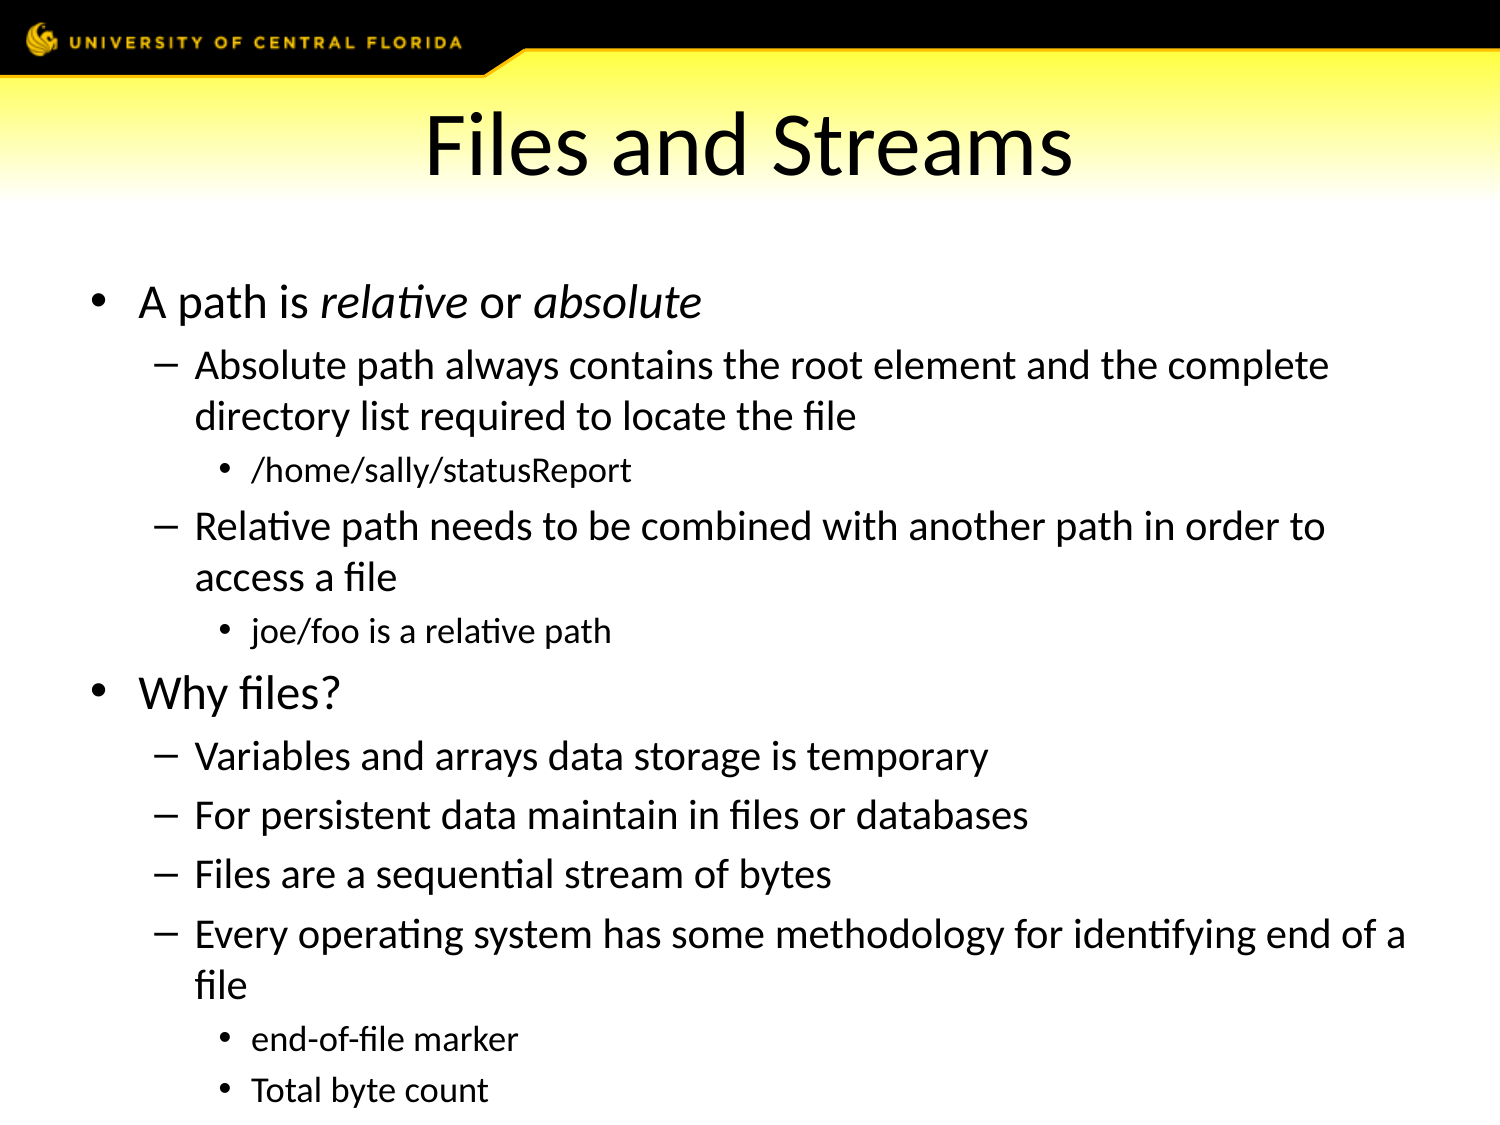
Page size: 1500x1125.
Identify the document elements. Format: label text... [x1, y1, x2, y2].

list A path is relative or absolute Absolute path always contains the root element and the complete directory list required to locate the file /home/sally/statusReport Relative path needs to be combined with another path in order to access a file joe/foo is a relative path Why files? Variables and arrays data storage is temporary For persistent data maintain in files or databases Files are a sequential stream of bytes Every operating system has some methodology for identifying end of a file end-of-file marker Total byte count [75, 262, 1425, 1125]
title Files and Streams [75, 45, 1425, 233]
picture [0, 0, 484, 74]
